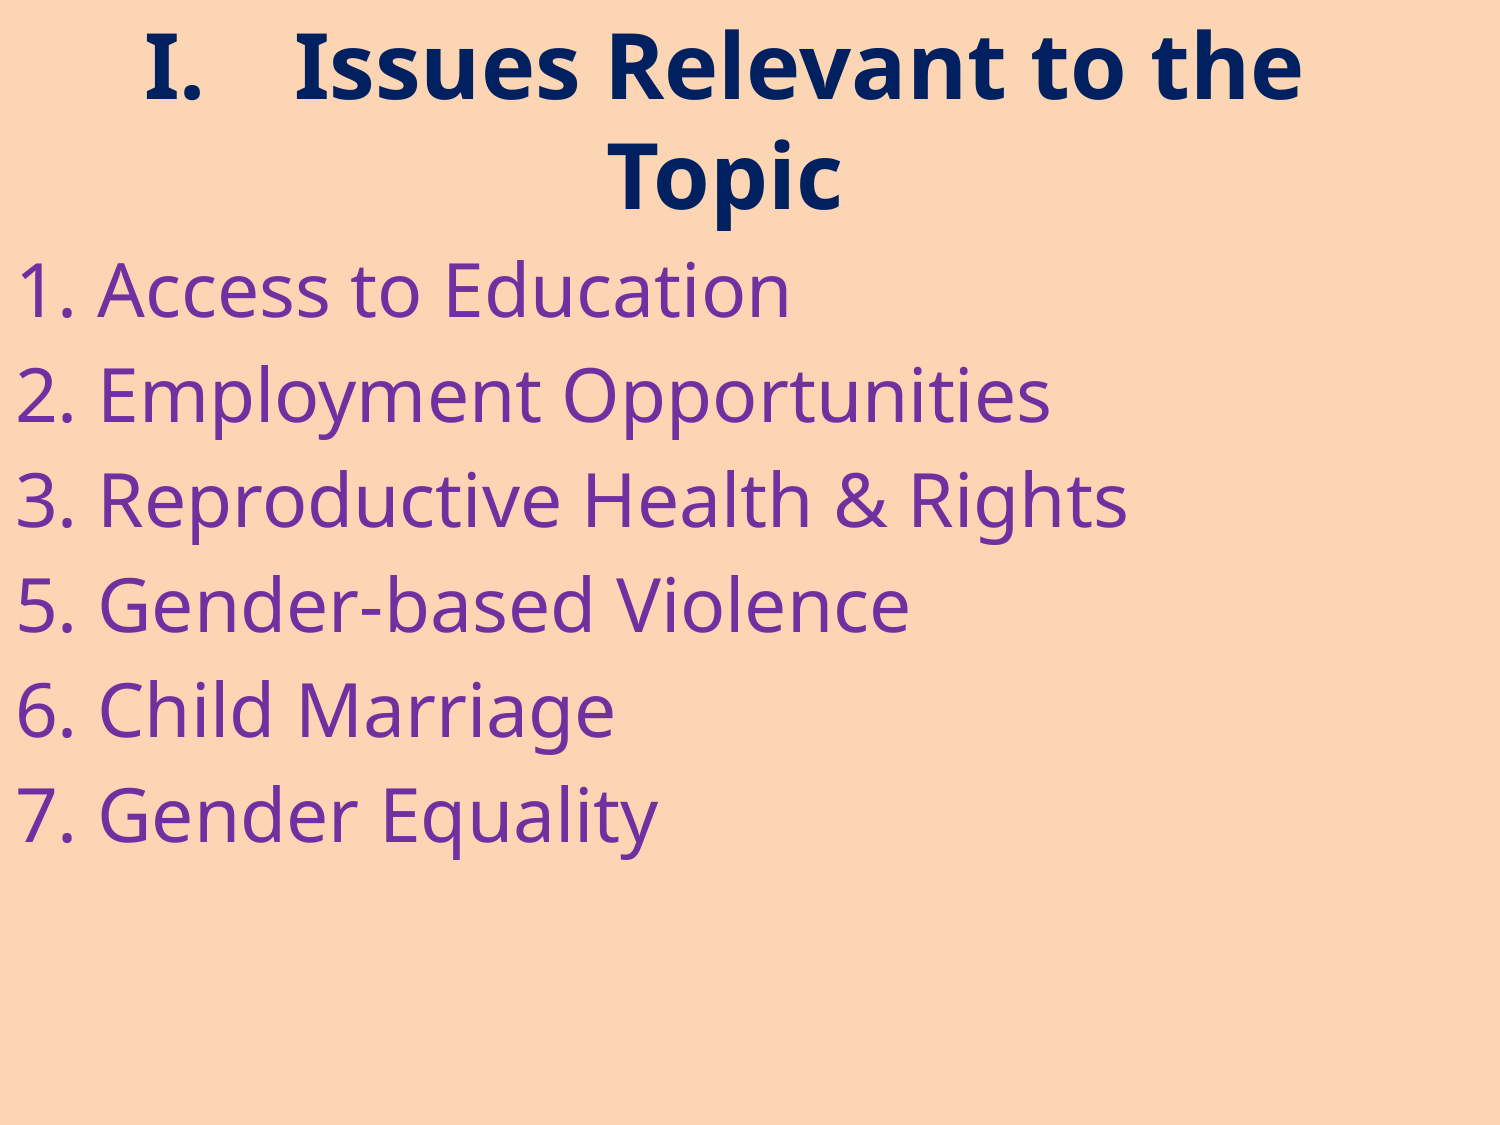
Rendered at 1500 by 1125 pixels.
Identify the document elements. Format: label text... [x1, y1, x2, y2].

subtitle I. Issues Relevant to the Topic 1. Access to Education 2. Employment Opportunities 3. Reproductive Health & Rights 5. Gender-based Violence 6. Child Marriage 7. Gender Equality [0, 0, 1450, 1125]
